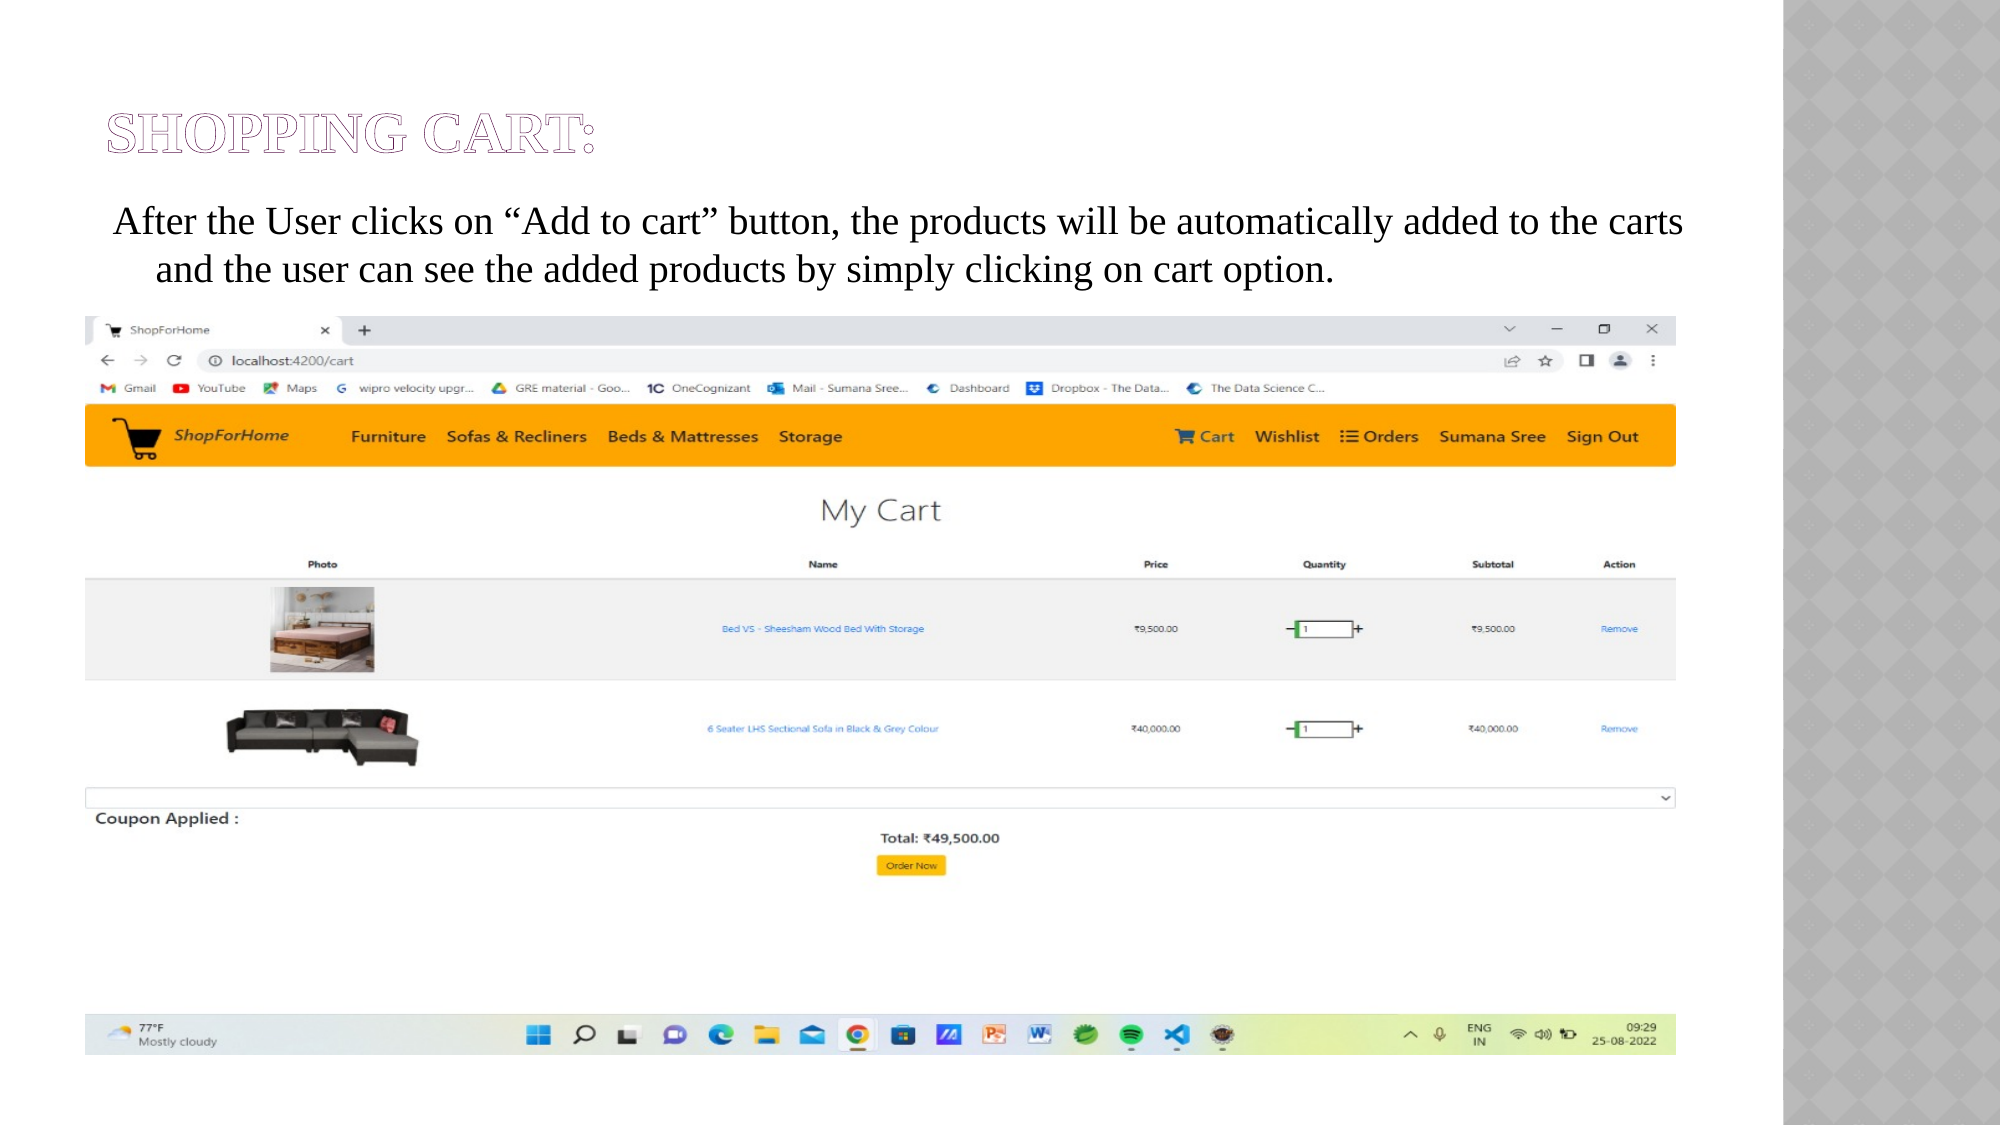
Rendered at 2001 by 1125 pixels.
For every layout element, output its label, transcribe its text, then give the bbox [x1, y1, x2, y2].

list After the User clicks on “Add to cart” button, the products will be automatically added to the carts and the user can see the added products by simply clicking on cart option. [97, 187, 1750, 299]
title Shopping cart: [97, 82, 672, 164]
picture [85, 315, 1676, 1056]
